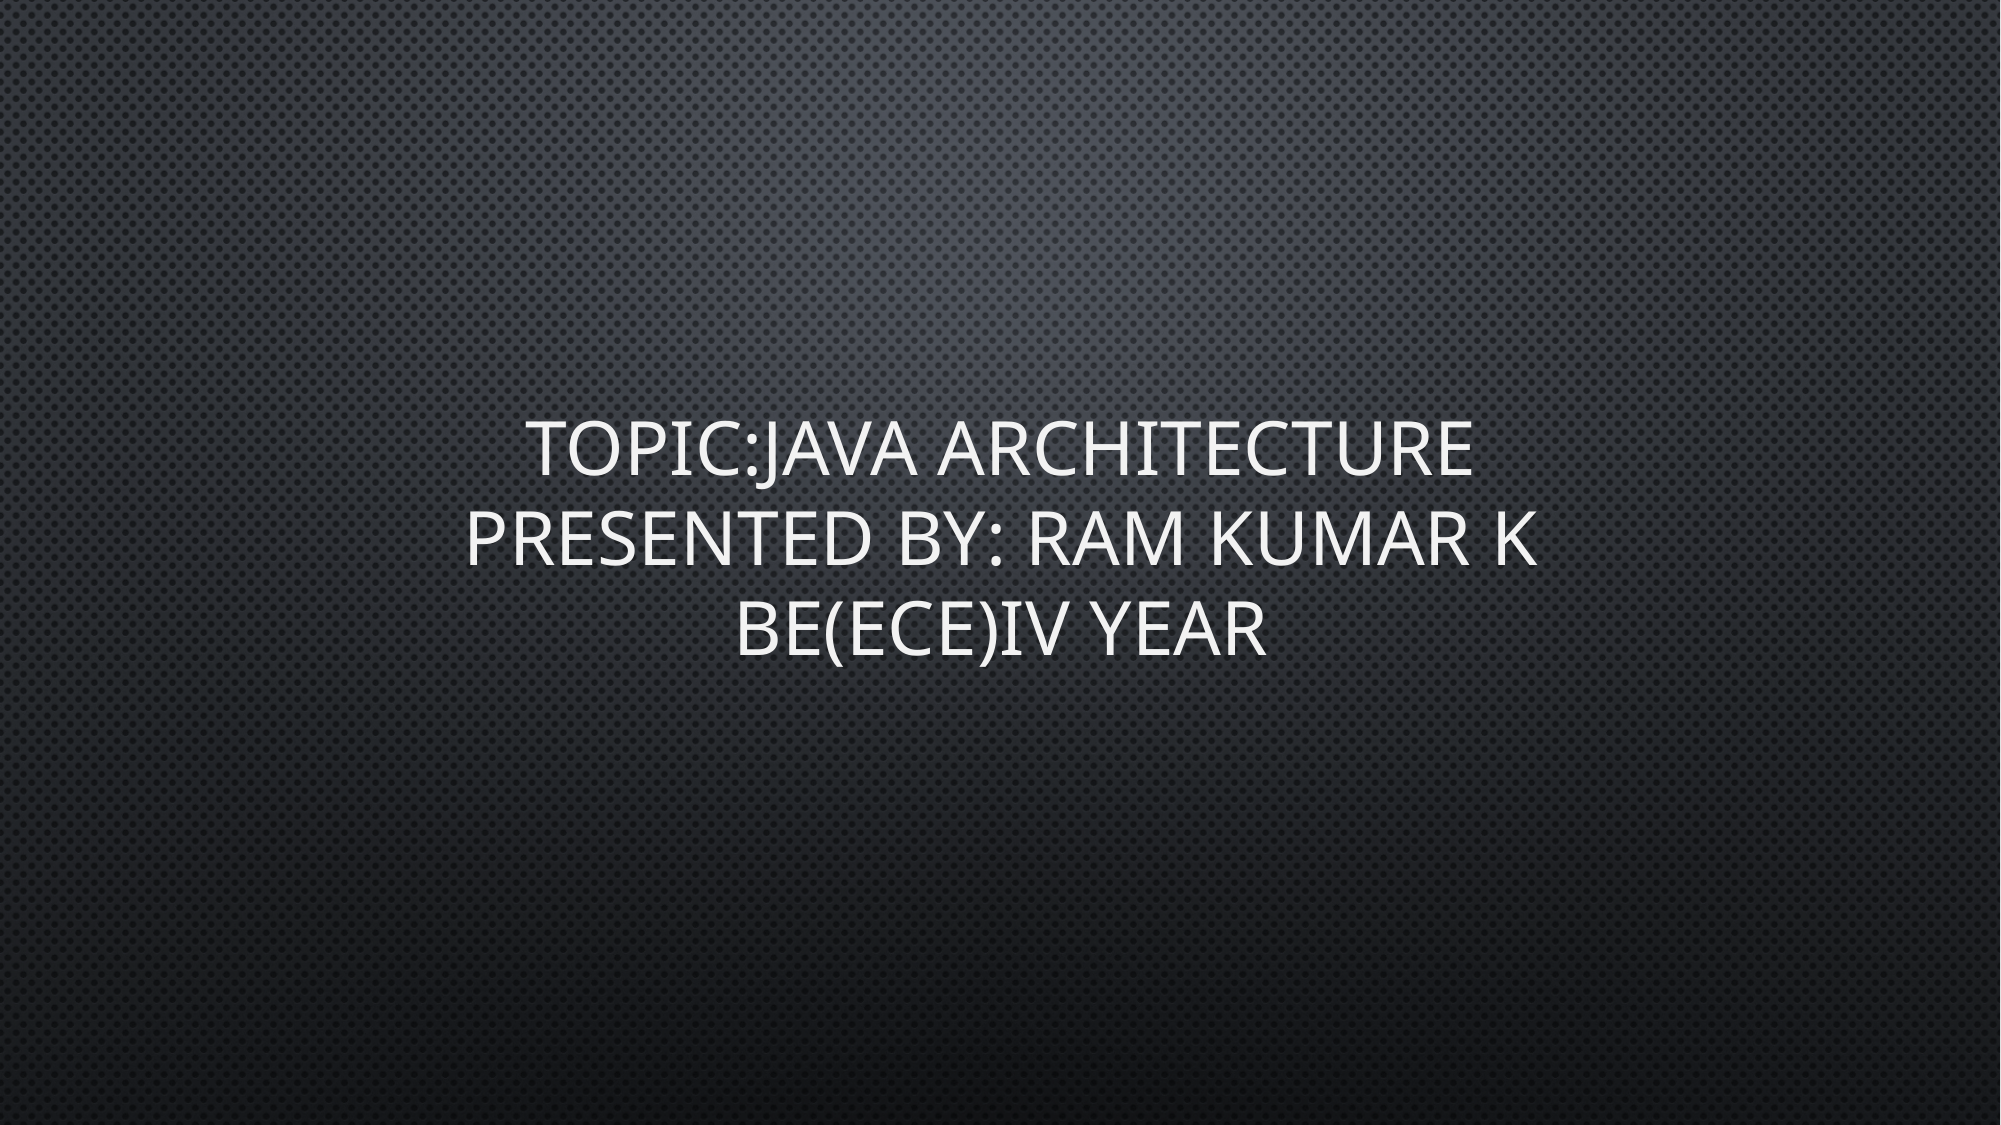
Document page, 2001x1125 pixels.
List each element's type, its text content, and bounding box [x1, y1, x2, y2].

title TOPIC:Java architecture PRESENTED BY: RAM KUMAR K BE(ECE)IV YEAR [289, 20, 1713, 798]
subtitle [287, 274, 1711, 786]
